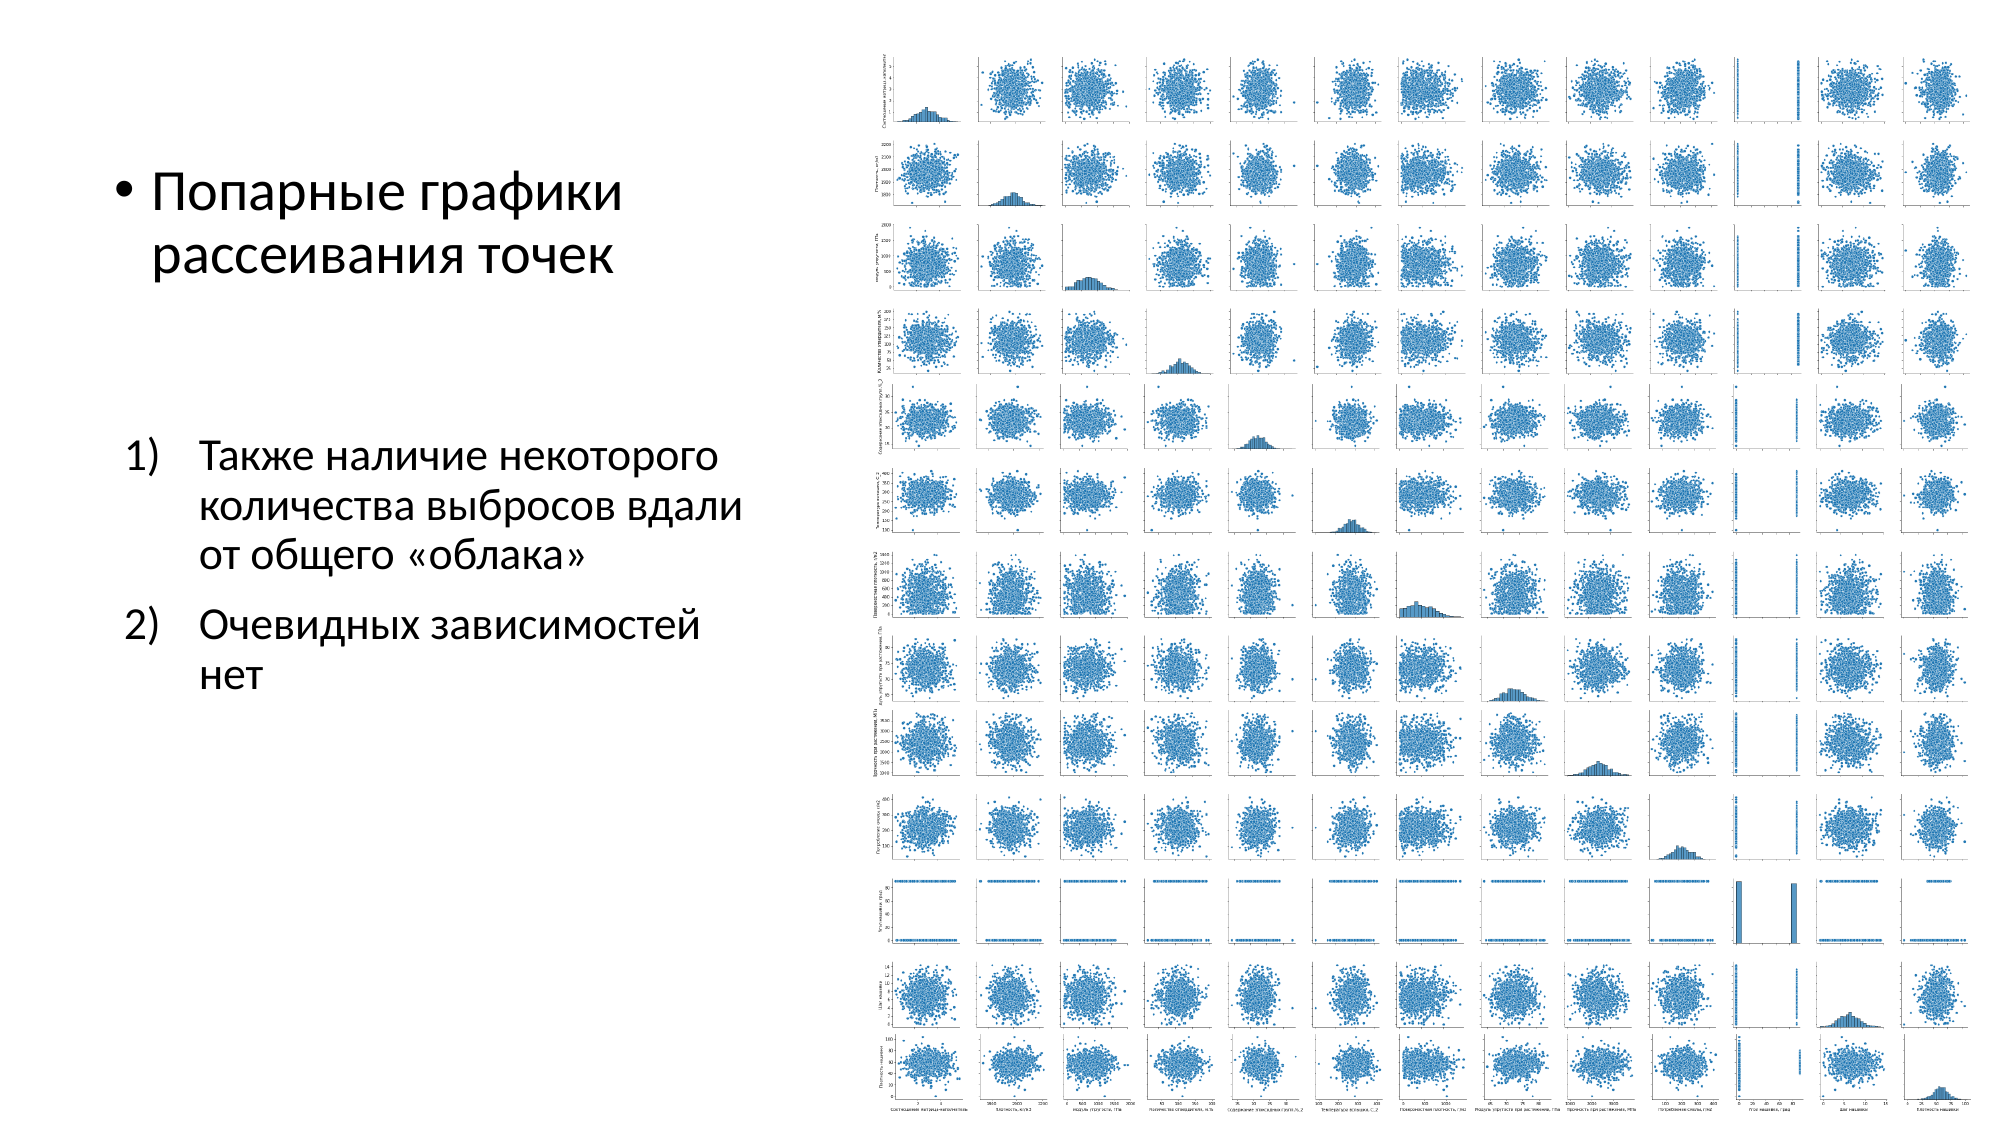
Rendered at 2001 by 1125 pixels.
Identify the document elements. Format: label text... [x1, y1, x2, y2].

text_box Также наличие некоторого количества выбросов вдали от общего «облака» Очевидных зависимостей нет [108, 423, 784, 1062]
list Попарные графики рассеивания точек [99, 152, 870, 320]
picture [870, 46, 1982, 1112]
